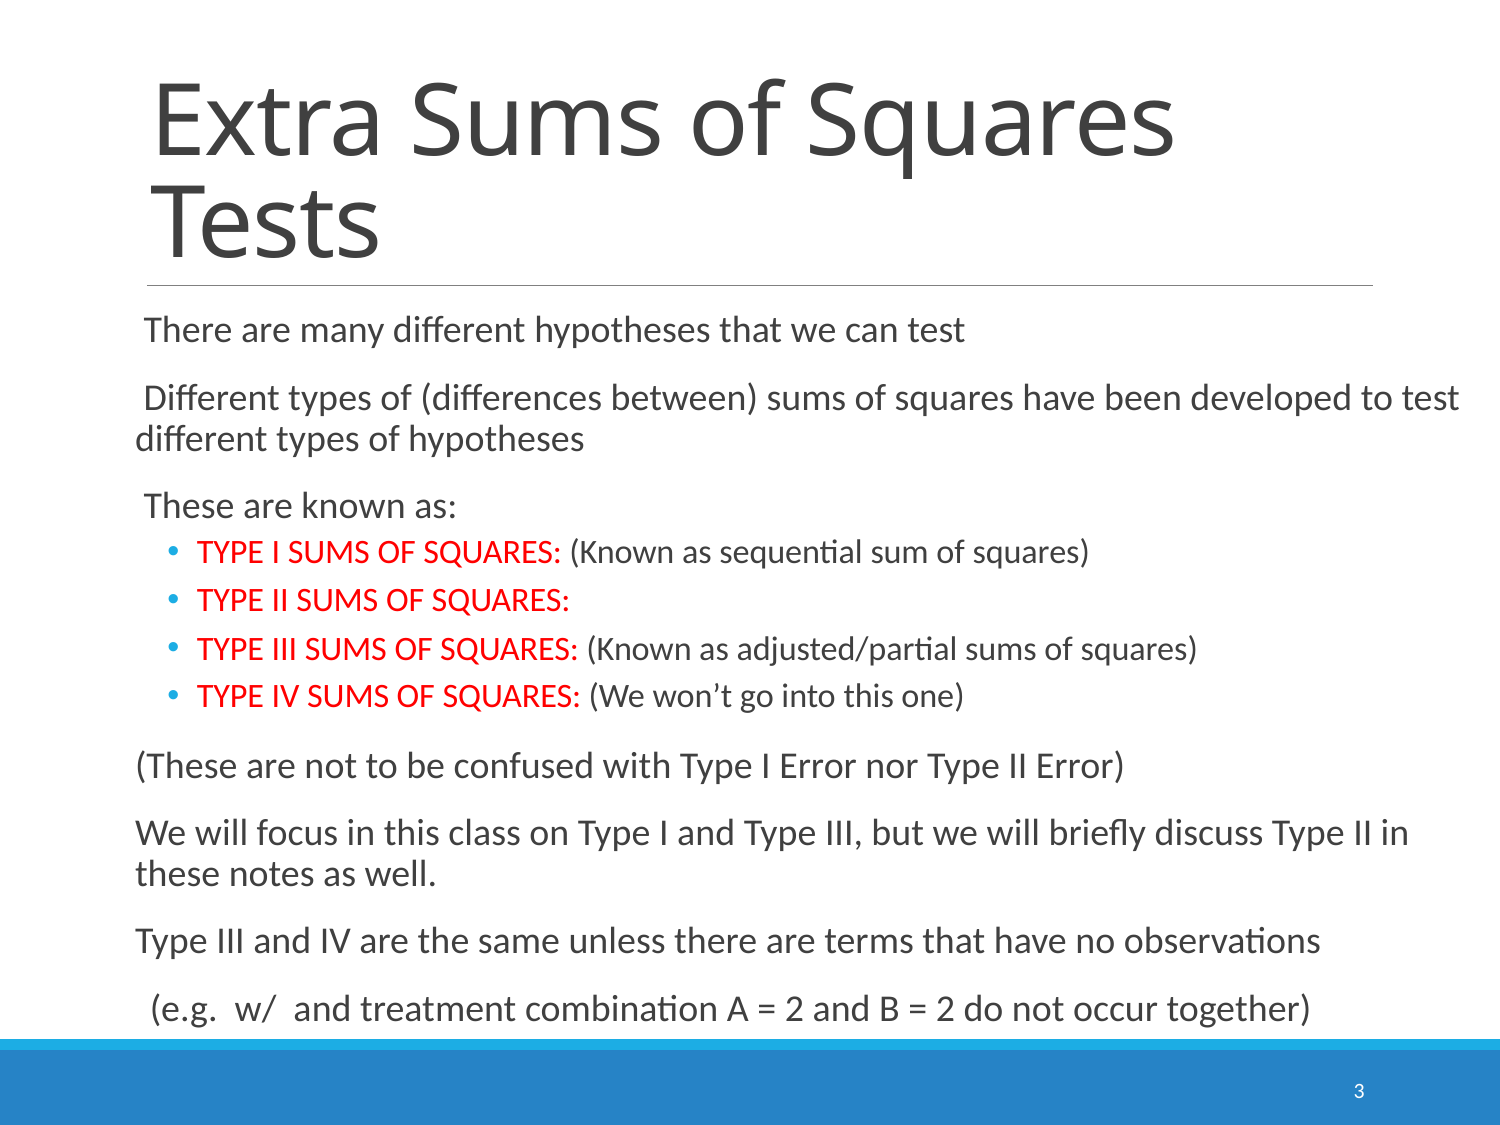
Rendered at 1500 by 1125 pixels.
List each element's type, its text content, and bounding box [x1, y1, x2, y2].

slide_number 3 [1218, 1059, 1380, 1120]
title Extra Sums of Squares Tests [135, 47, 1373, 285]
